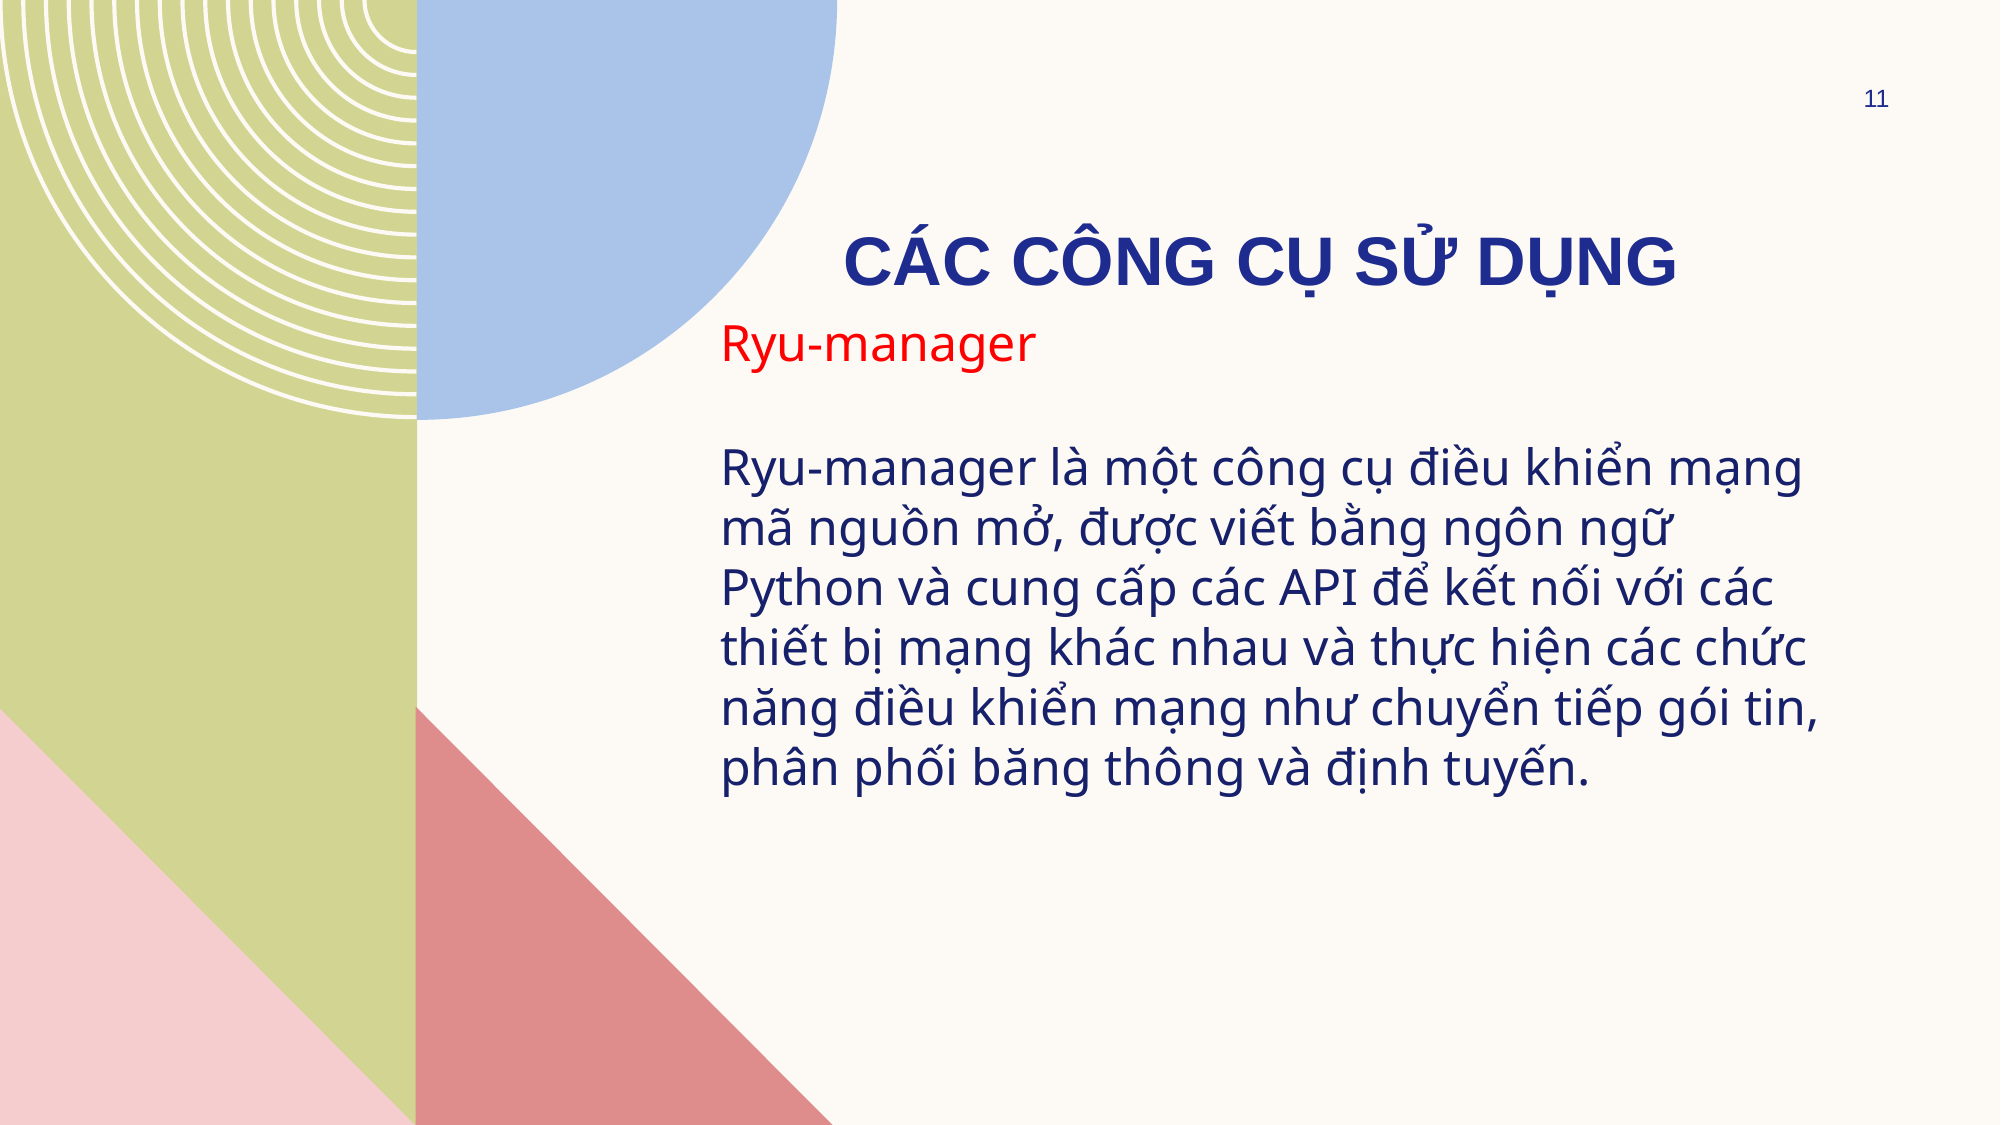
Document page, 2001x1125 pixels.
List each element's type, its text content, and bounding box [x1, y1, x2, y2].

text_box Ryu-manager [719, 311, 1390, 391]
list Ryu-manager là một công cụ điều khiển mạng mã nguồn mở, được viết bằng ngôn ngữ Python và cung cấp các API để kết nối với các thiết bị mạng khác nhau và thực hiện các chức năng điều khiển mạng như chuyển tiếp gói tin, phân phối băng thông và định tuyến. [720, 435, 1851, 999]
slide_number 11 [1795, 75, 1958, 120]
title Các công cụ sử dụng [843, 216, 1871, 312]
